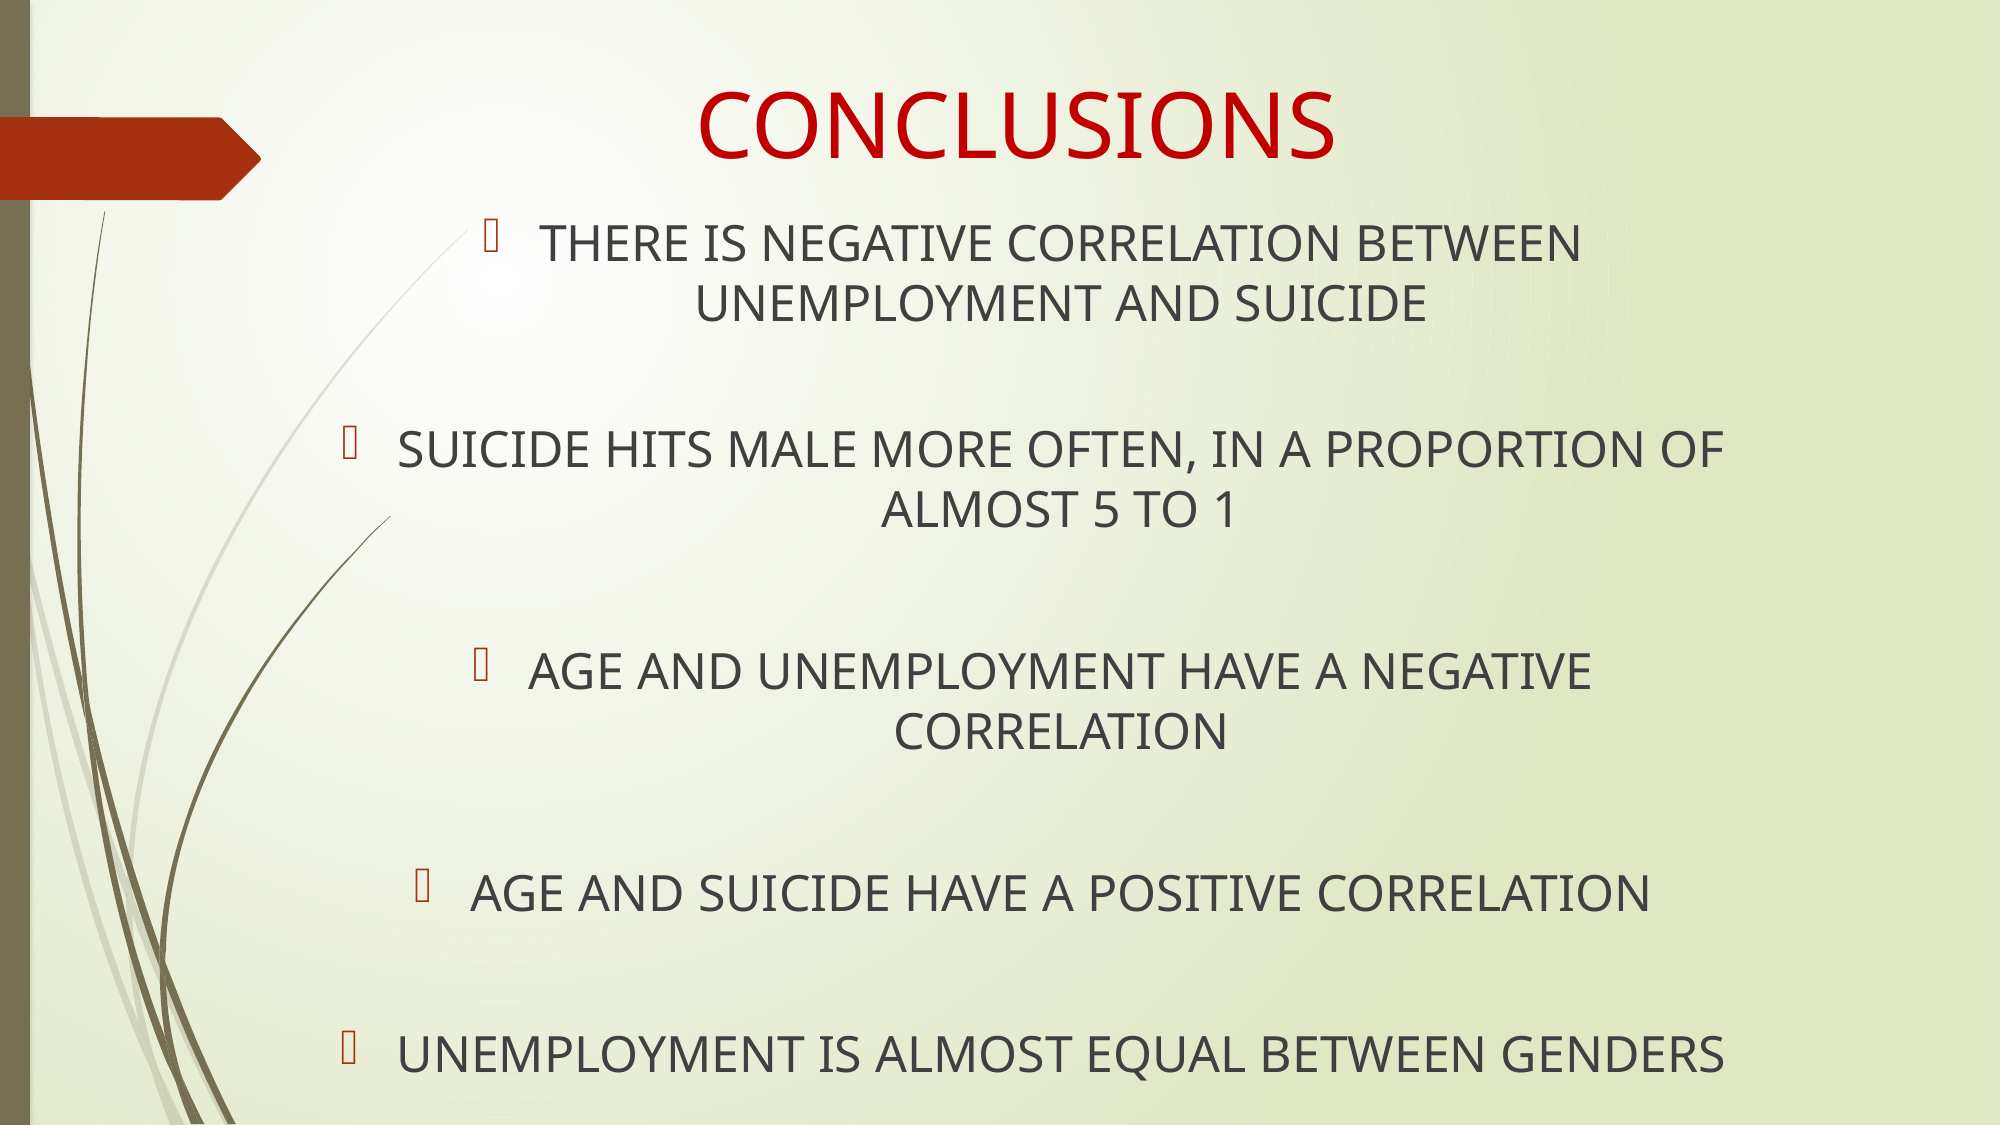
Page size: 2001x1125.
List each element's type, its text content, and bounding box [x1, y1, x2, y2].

title CONCLUSIONS [285, 59, 1748, 203]
list THERE IS NEGATIVE CORRELATION BETWEEN UNEMPLOYMENT AND SUICIDE SUICIDE HITS MALE MORE OFTEN, IN A PROPORTION OF ALMOST 5 TO 1 AGE AND UNEMPLOYMENT HAVE A NEGATIVE CORRELATION AGE AND SUICIDE HAVE A POSITIVE CORRELATION UNEMPLOYMENT IS ALMOST EQUAL BETWEEN GENDERS [285, 203, 1782, 1099]
